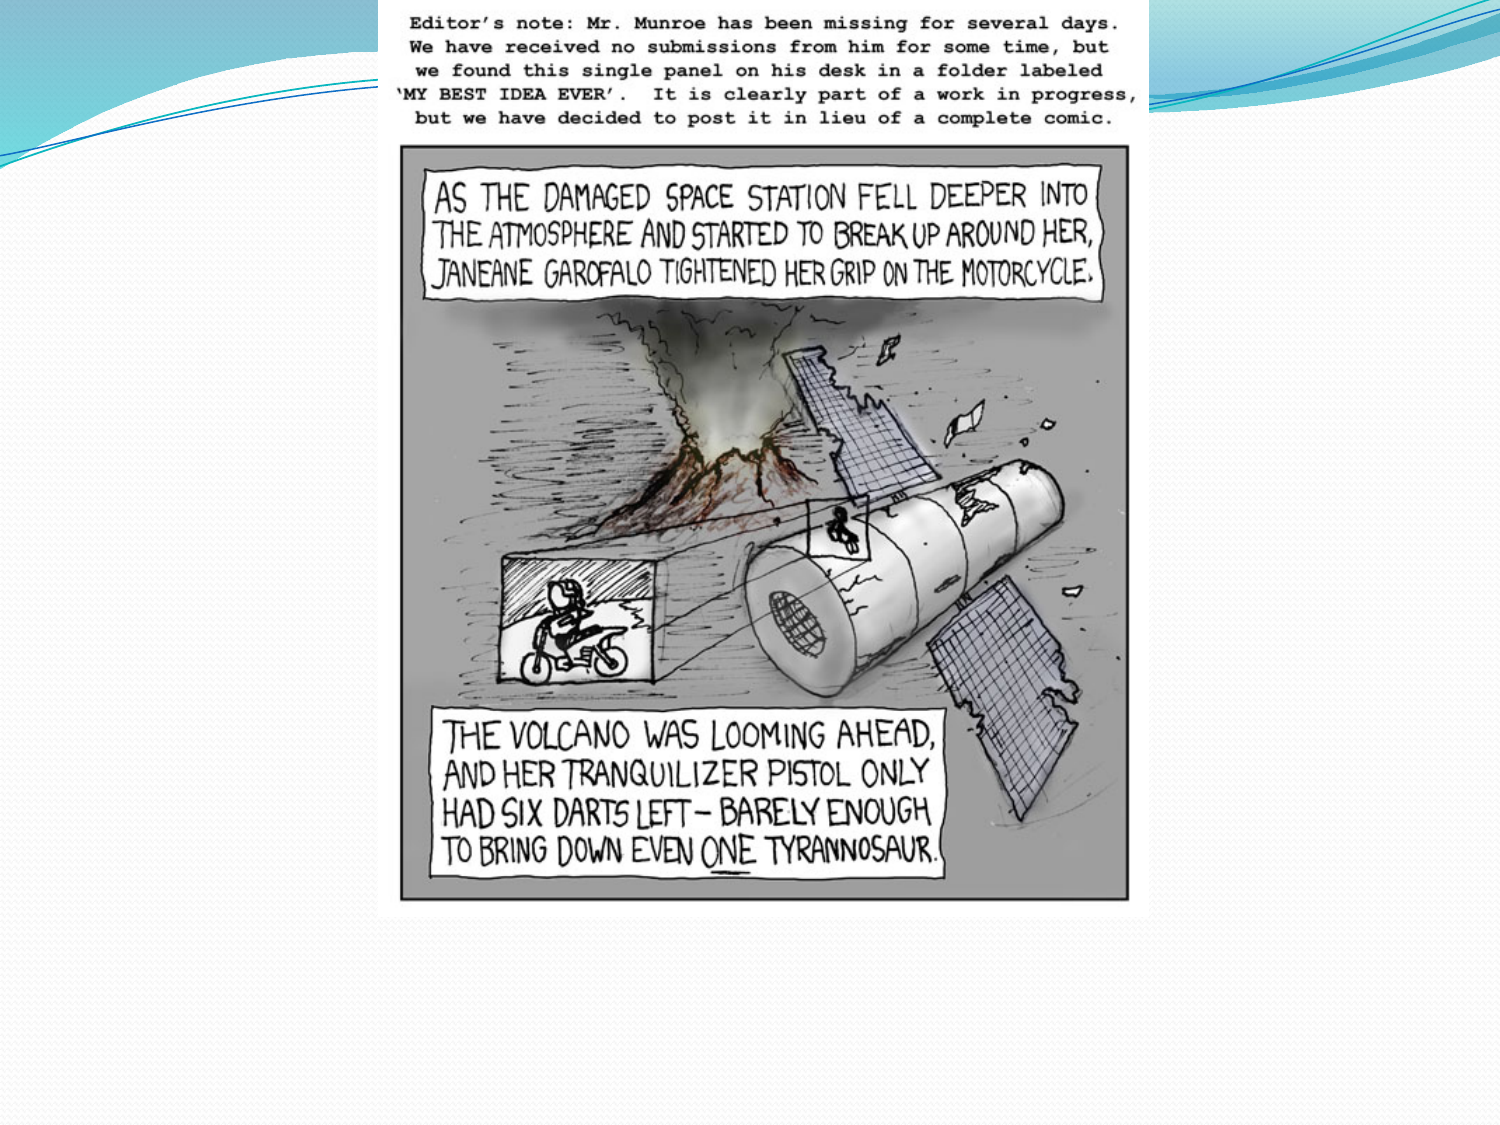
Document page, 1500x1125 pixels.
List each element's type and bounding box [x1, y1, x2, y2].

picture [378, 0, 1149, 917]
